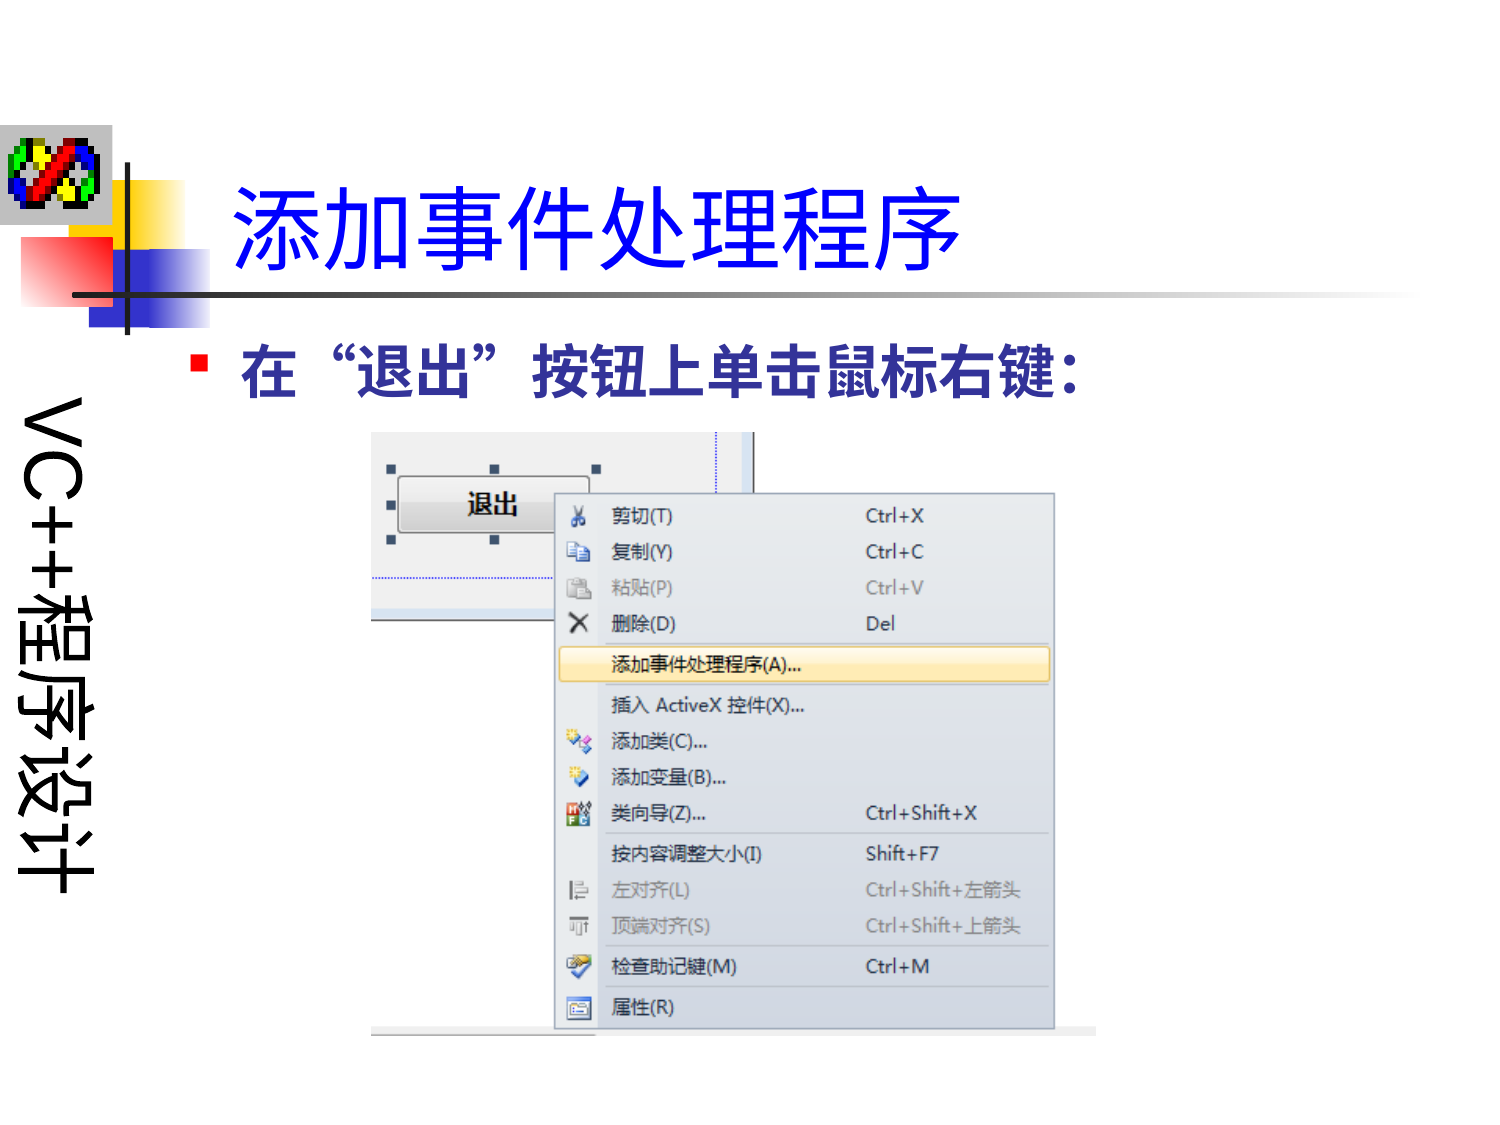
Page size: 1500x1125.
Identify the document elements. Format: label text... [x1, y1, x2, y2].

picture [0, 125, 113, 225]
text_box 添加事件处理程序 [215, 164, 1495, 289]
picture [371, 432, 1096, 1036]
text_box 在“退出”按钮上单击鼠标右键： [171, 314, 1500, 413]
